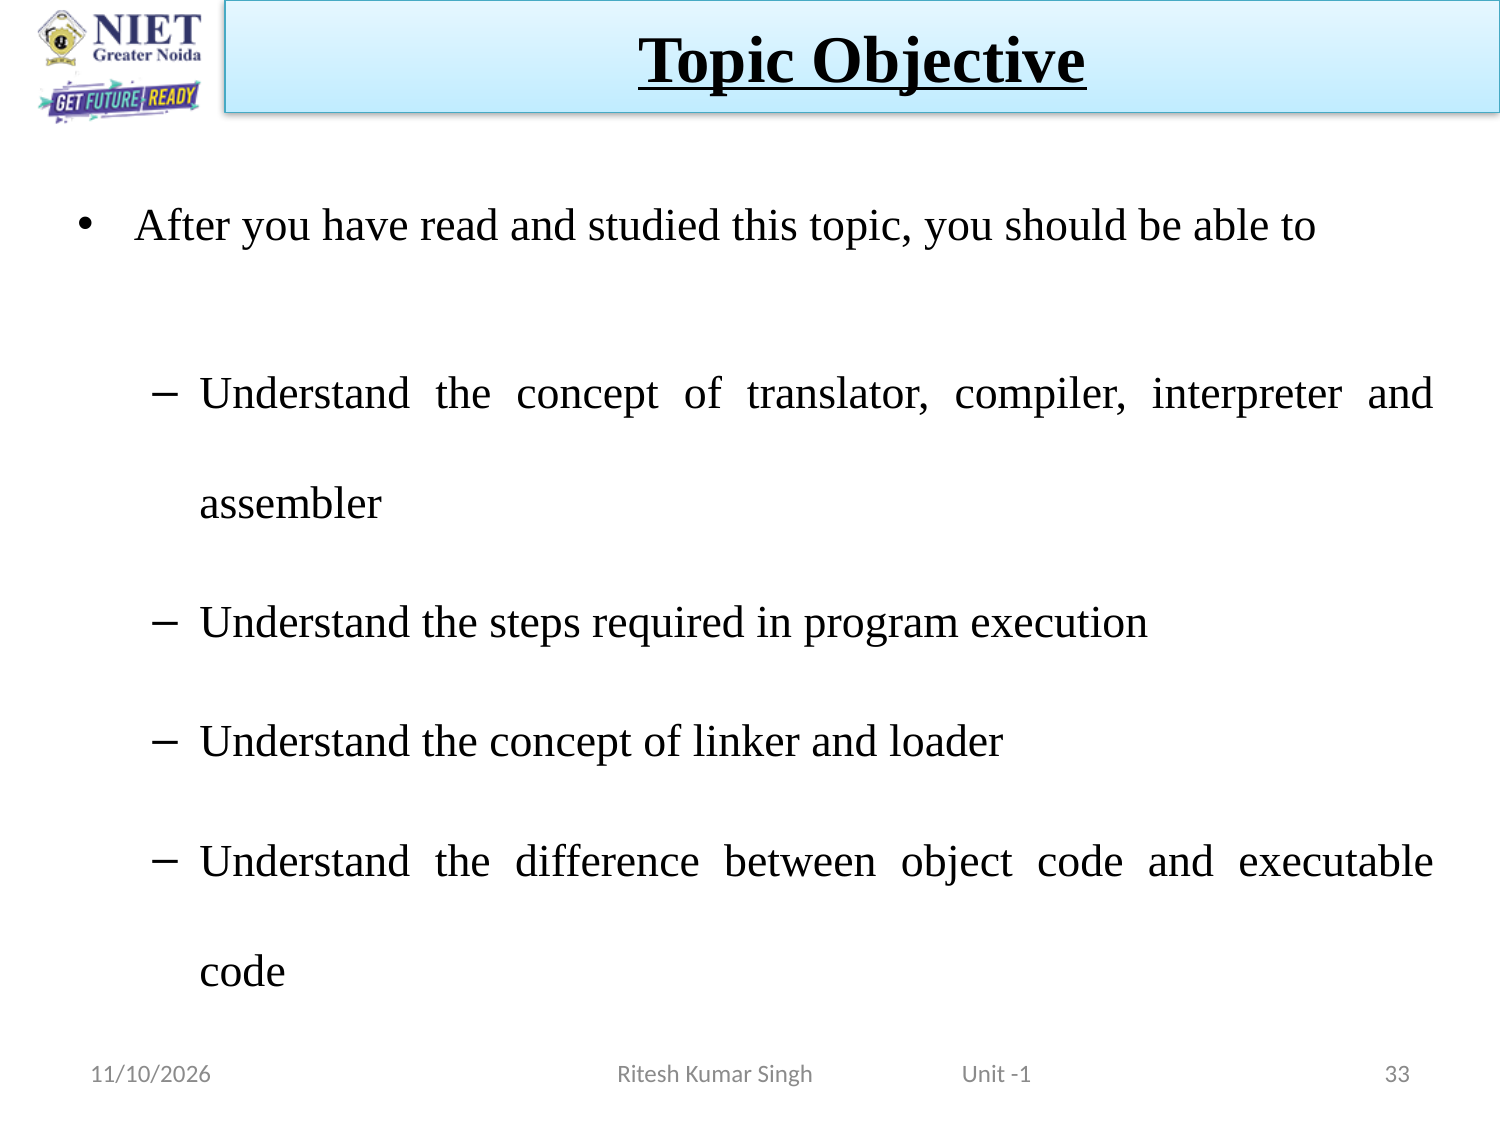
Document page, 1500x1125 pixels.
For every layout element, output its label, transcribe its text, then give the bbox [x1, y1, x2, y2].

list After you have read and studied this topic, you should be able to Understand the concept of translator, compiler, interpreter and assembler Understand the steps required in program execution Understand the concept of linker and loader Understand the difference between object code and executable code [62, 187, 1451, 1063]
text_box Topic Objective [238, 0, 1500, 113]
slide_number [75, 1042, 412, 1103]
picture [0, 0, 238, 135]
footer Ritesh Kumar Singh Unit -1 [412, 1042, 1238, 1103]
slide_number 33 [1238, 1042, 1425, 1103]
